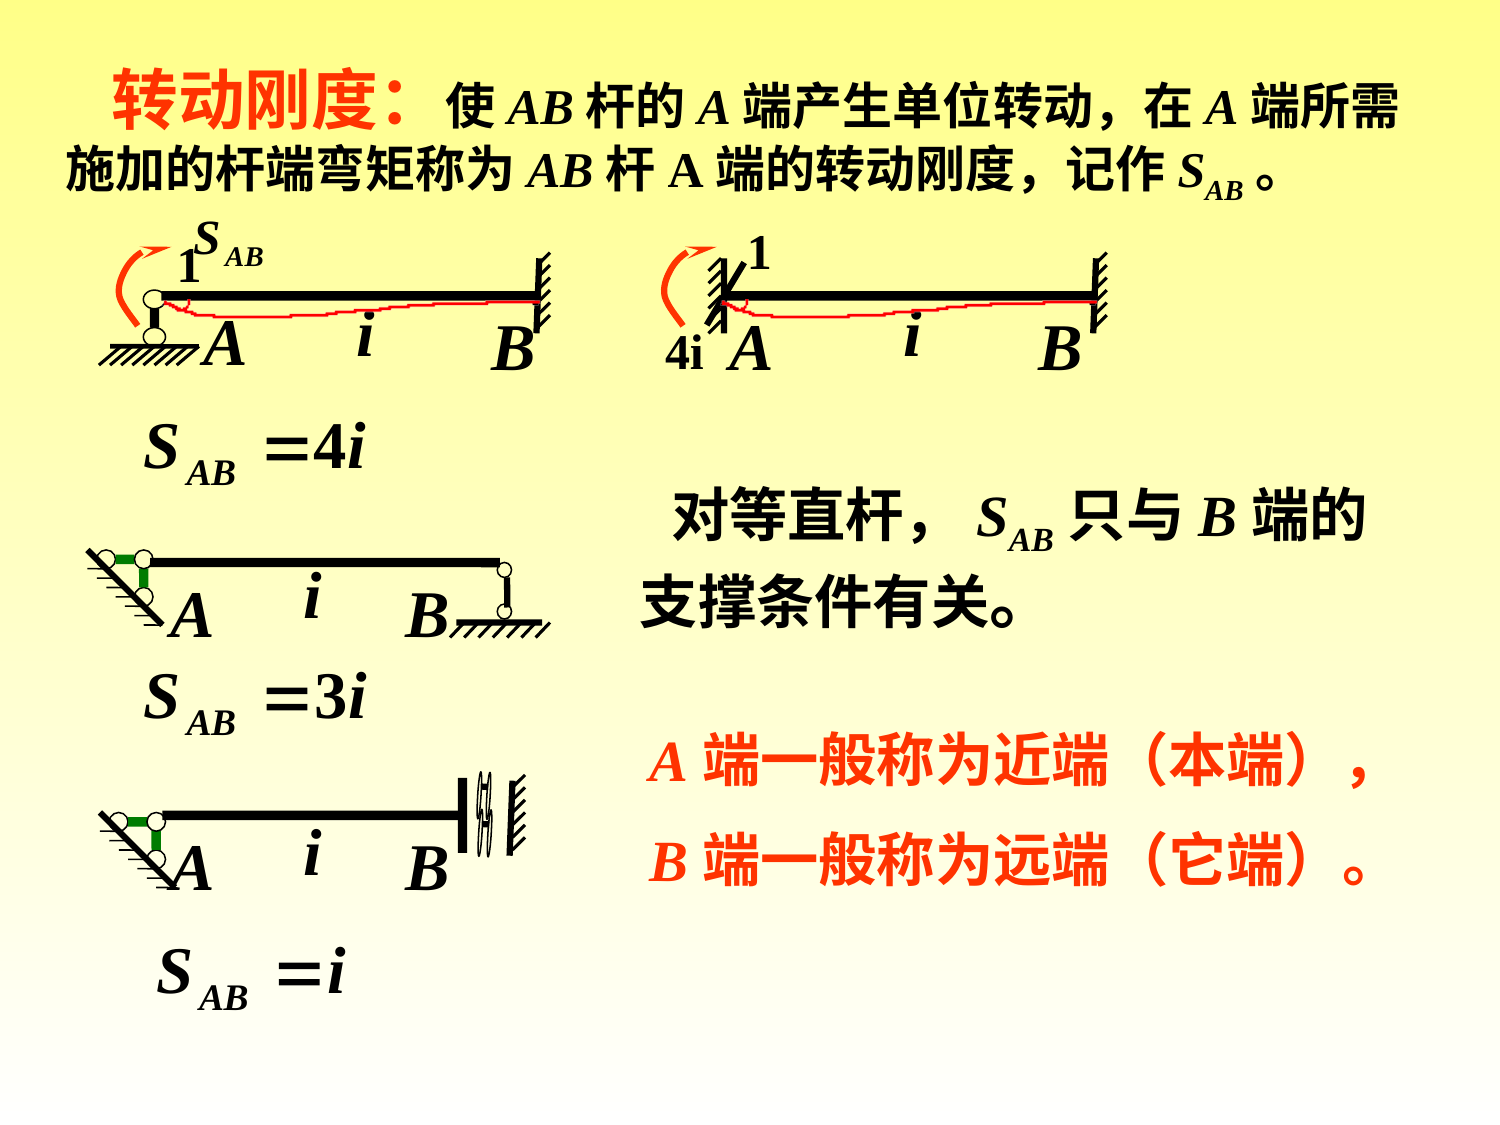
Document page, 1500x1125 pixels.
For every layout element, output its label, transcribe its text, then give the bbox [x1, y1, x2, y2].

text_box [87, 549, 551, 642]
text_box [99, 774, 526, 895]
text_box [649, 212, 1108, 388]
picture [137, 662, 376, 740]
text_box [98, 205, 551, 376]
text_box 转动刚度：使AB杆的A端产生单位转动，在A端所需施加的杆端弯矩称为AB杆A端的转动刚度，记作SAB。 [50, 49, 1450, 214]
picture [149, 937, 353, 1015]
text_box A端一般称为近端（本端）， B端一般称为远端（它端）。 [620, 716, 1459, 901]
text_box 对等直杆，SAB只与B端的 支撑条件有关。 [624, 462, 1450, 639]
picture [137, 412, 374, 490]
